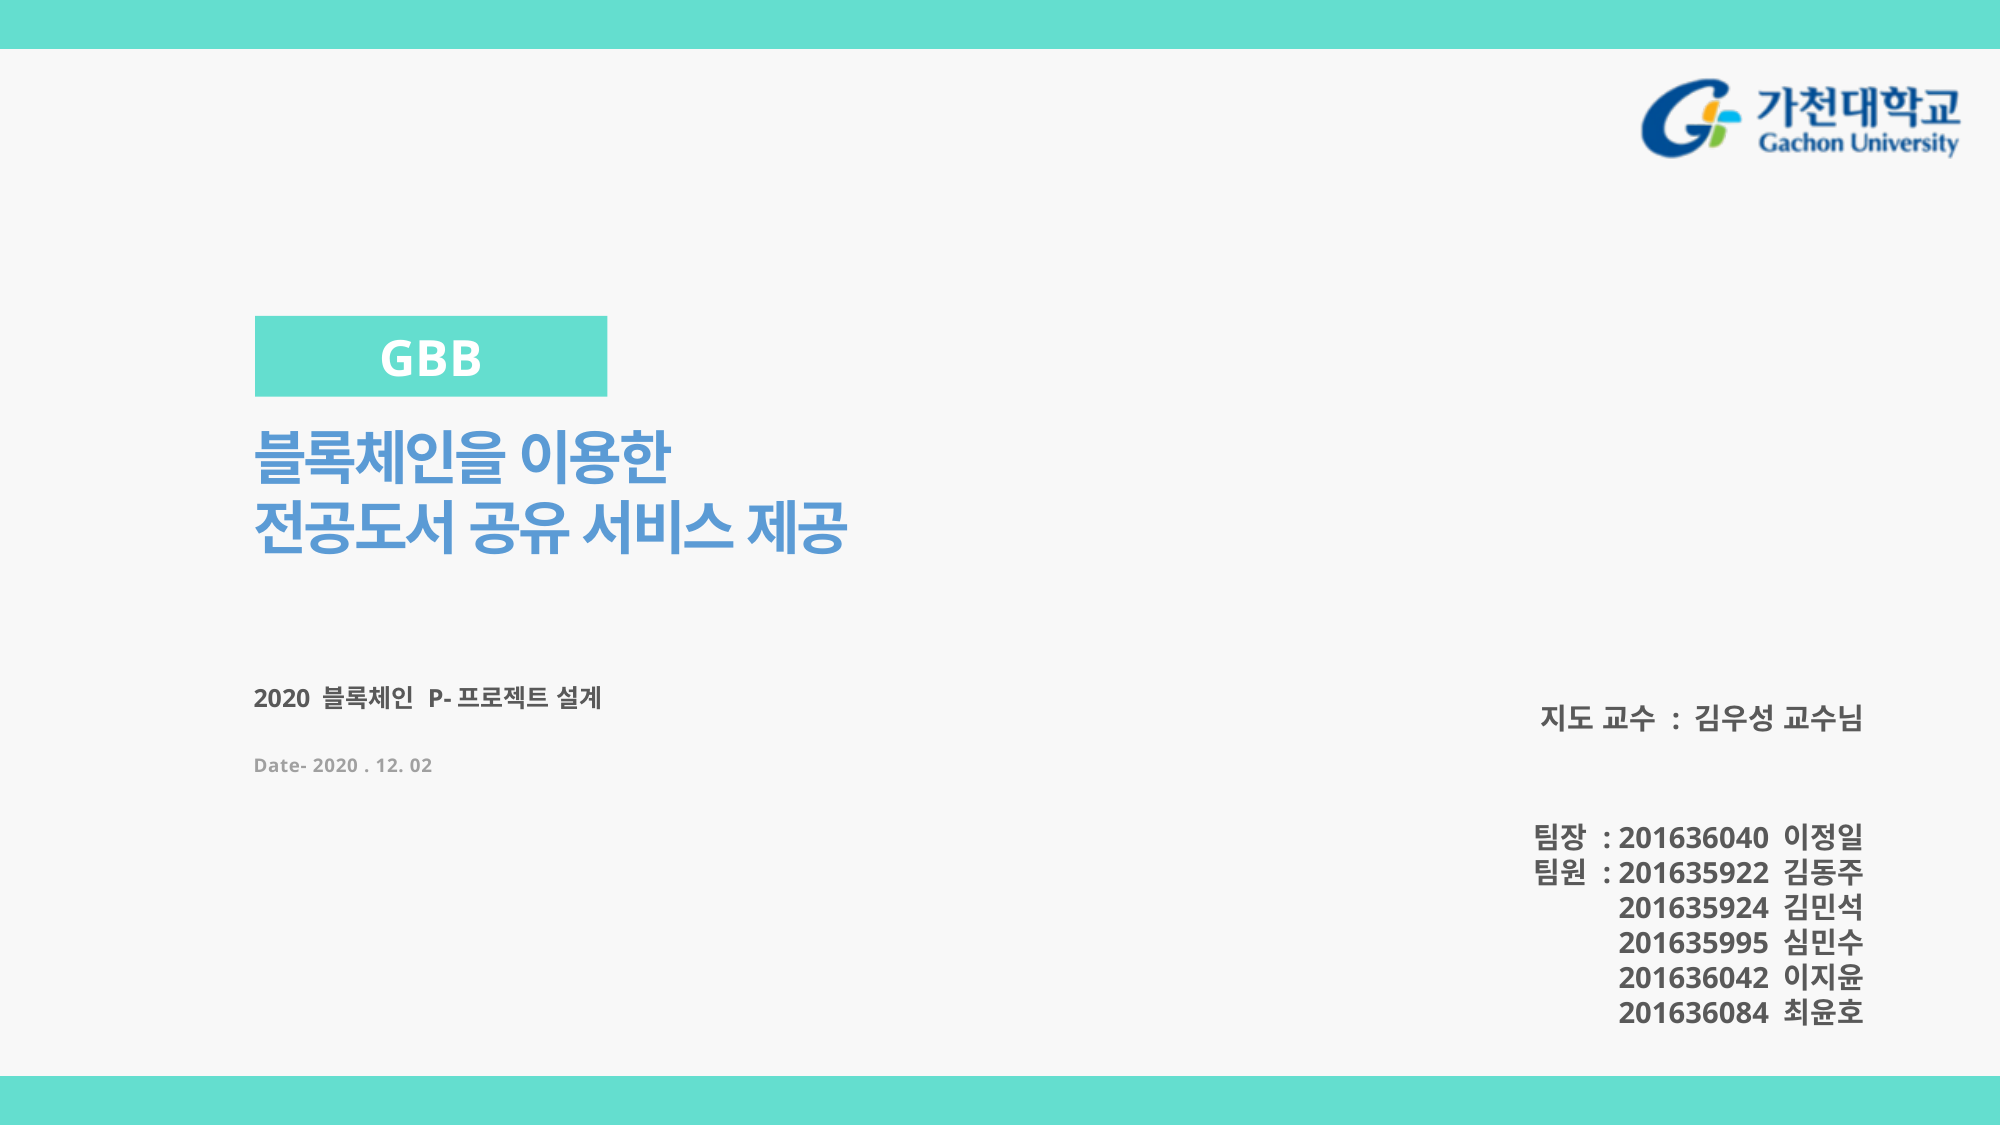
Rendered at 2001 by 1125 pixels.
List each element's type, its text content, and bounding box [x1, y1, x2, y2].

text_box 지도 교수 : 김우성 교수님 [1289, 691, 1883, 745]
text_box [0, 1075, 2000, 1125]
text_box [0, 0, 2000, 50]
picture [1624, 63, 1978, 181]
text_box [235, 412, 1289, 786]
text_box GBB [254, 315, 608, 398]
text_box 팀장 : 201636040 이정일 팀원 : 201635922 김동주 201635924 김민석 201635995 심민수 201636042 이지윤 201636084 최윤호 [1237, 810, 1883, 1039]
